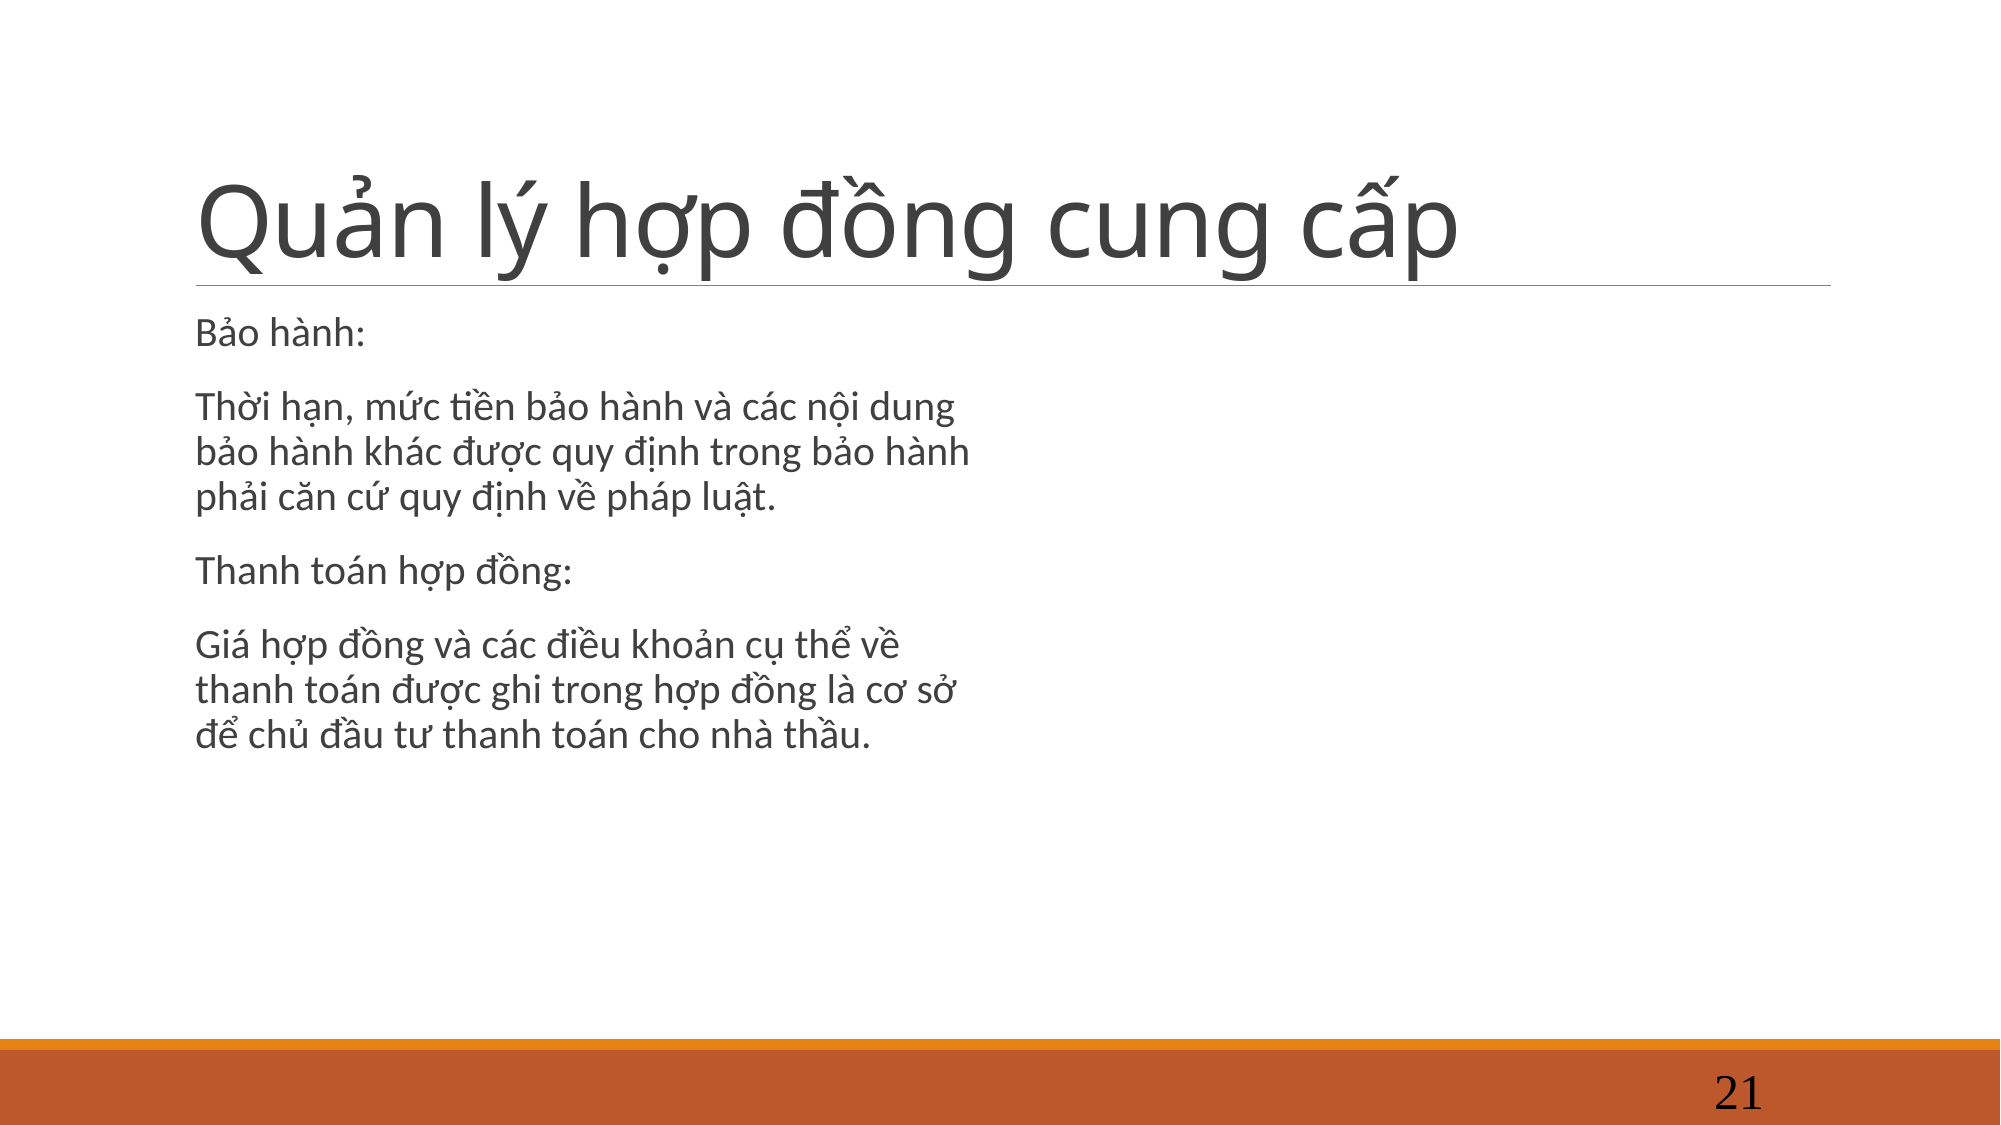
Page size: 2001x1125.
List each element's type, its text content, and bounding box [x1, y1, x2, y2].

slide_number 21 [1624, 1059, 1840, 1120]
title Quản lý hợp đồng cung cấp [180, 47, 1830, 285]
list Bảo hành: Thời hạn, mức tiền bảo hành và các nội dung bảo hành khác được quy định trong bảo hành phải căn cứ quy định về pháp luật. Thanh toán hợp đồng: Giá hợp đồng và các điều khoản cụ thể về thanh toán được ghi trong hợp đồng là cơ sở để chủ đầu tư thanh toán cho nhà thầu. [180, 302, 990, 963]
